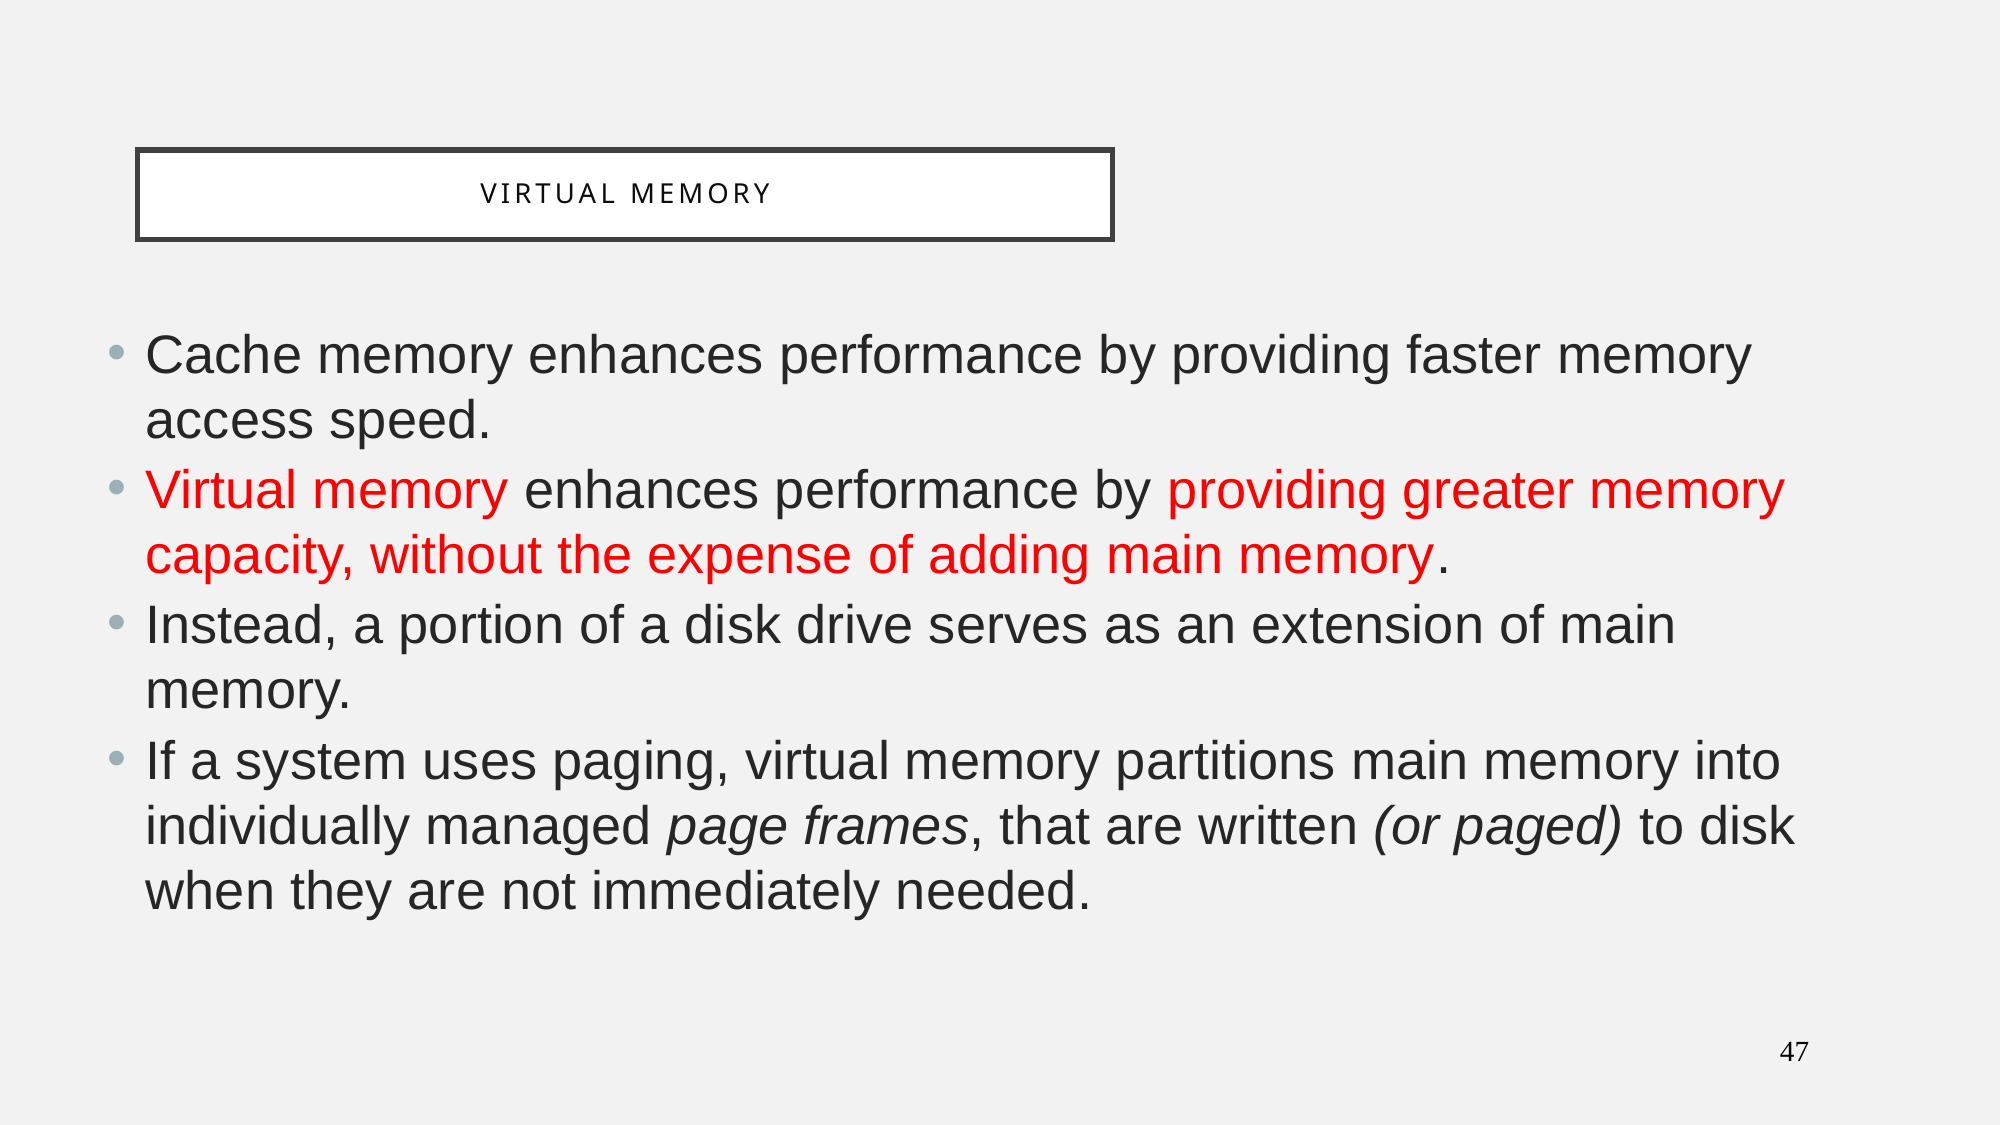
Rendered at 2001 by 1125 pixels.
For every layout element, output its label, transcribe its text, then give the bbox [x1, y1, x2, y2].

title Virtual Memory [135, 147, 1115, 242]
list Cache memory enhances performance by providing faster memory access speed. Virtual memory enhances performance by providing greater memory capacity, without the expense of adding main memory. Instead, a portion of a disk drive serves as an extension of main memory. If a system uses paging, virtual memory partitions main memory into individually managed page frames, that are written (or paged) to disk when they are not immediately needed. [92, 311, 1856, 1062]
slide_number 47 [1764, 1019, 1825, 1080]
